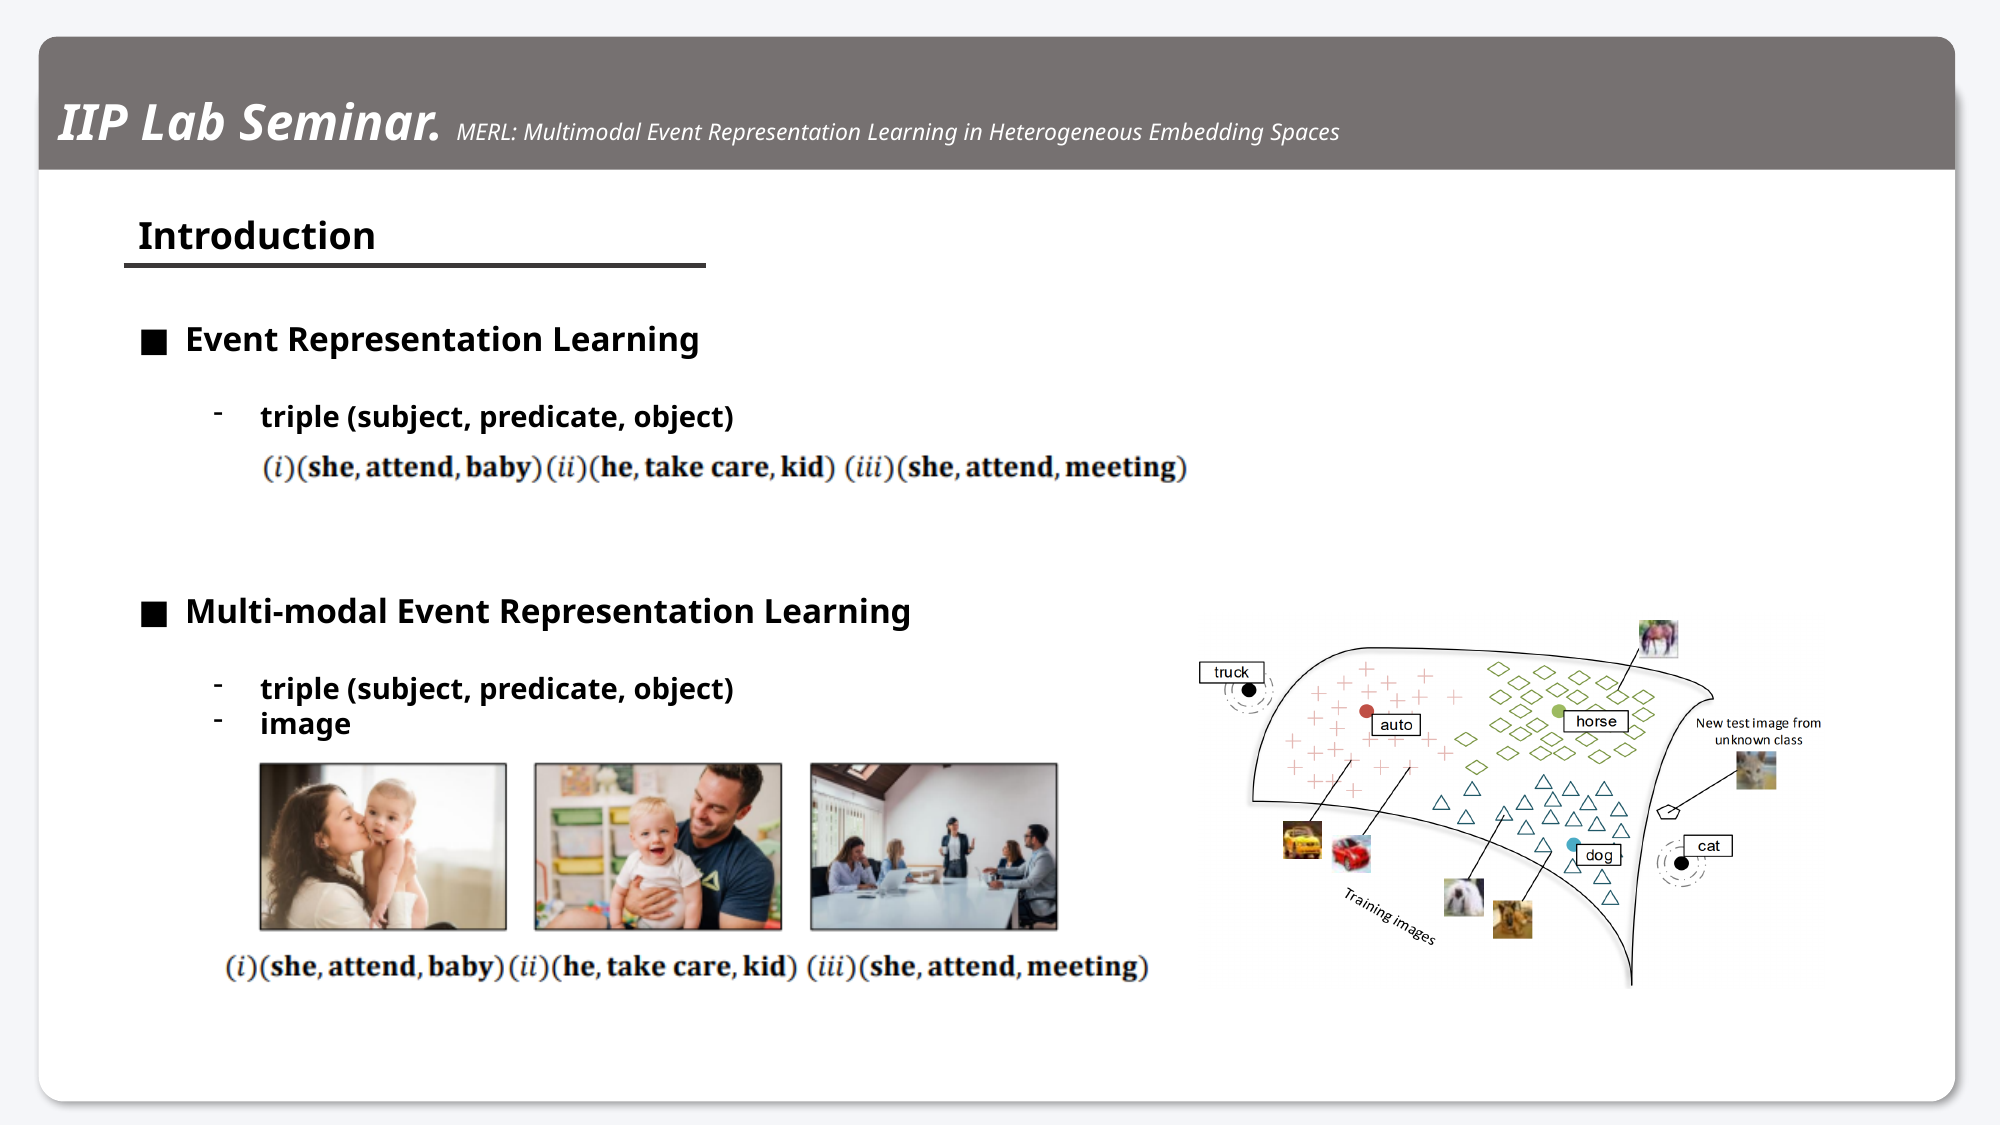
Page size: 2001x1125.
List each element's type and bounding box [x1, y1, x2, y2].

picture [260, 443, 1199, 491]
picture [1198, 612, 1825, 989]
picture [221, 761, 1156, 990]
text_box [38, 36, 1956, 1102]
